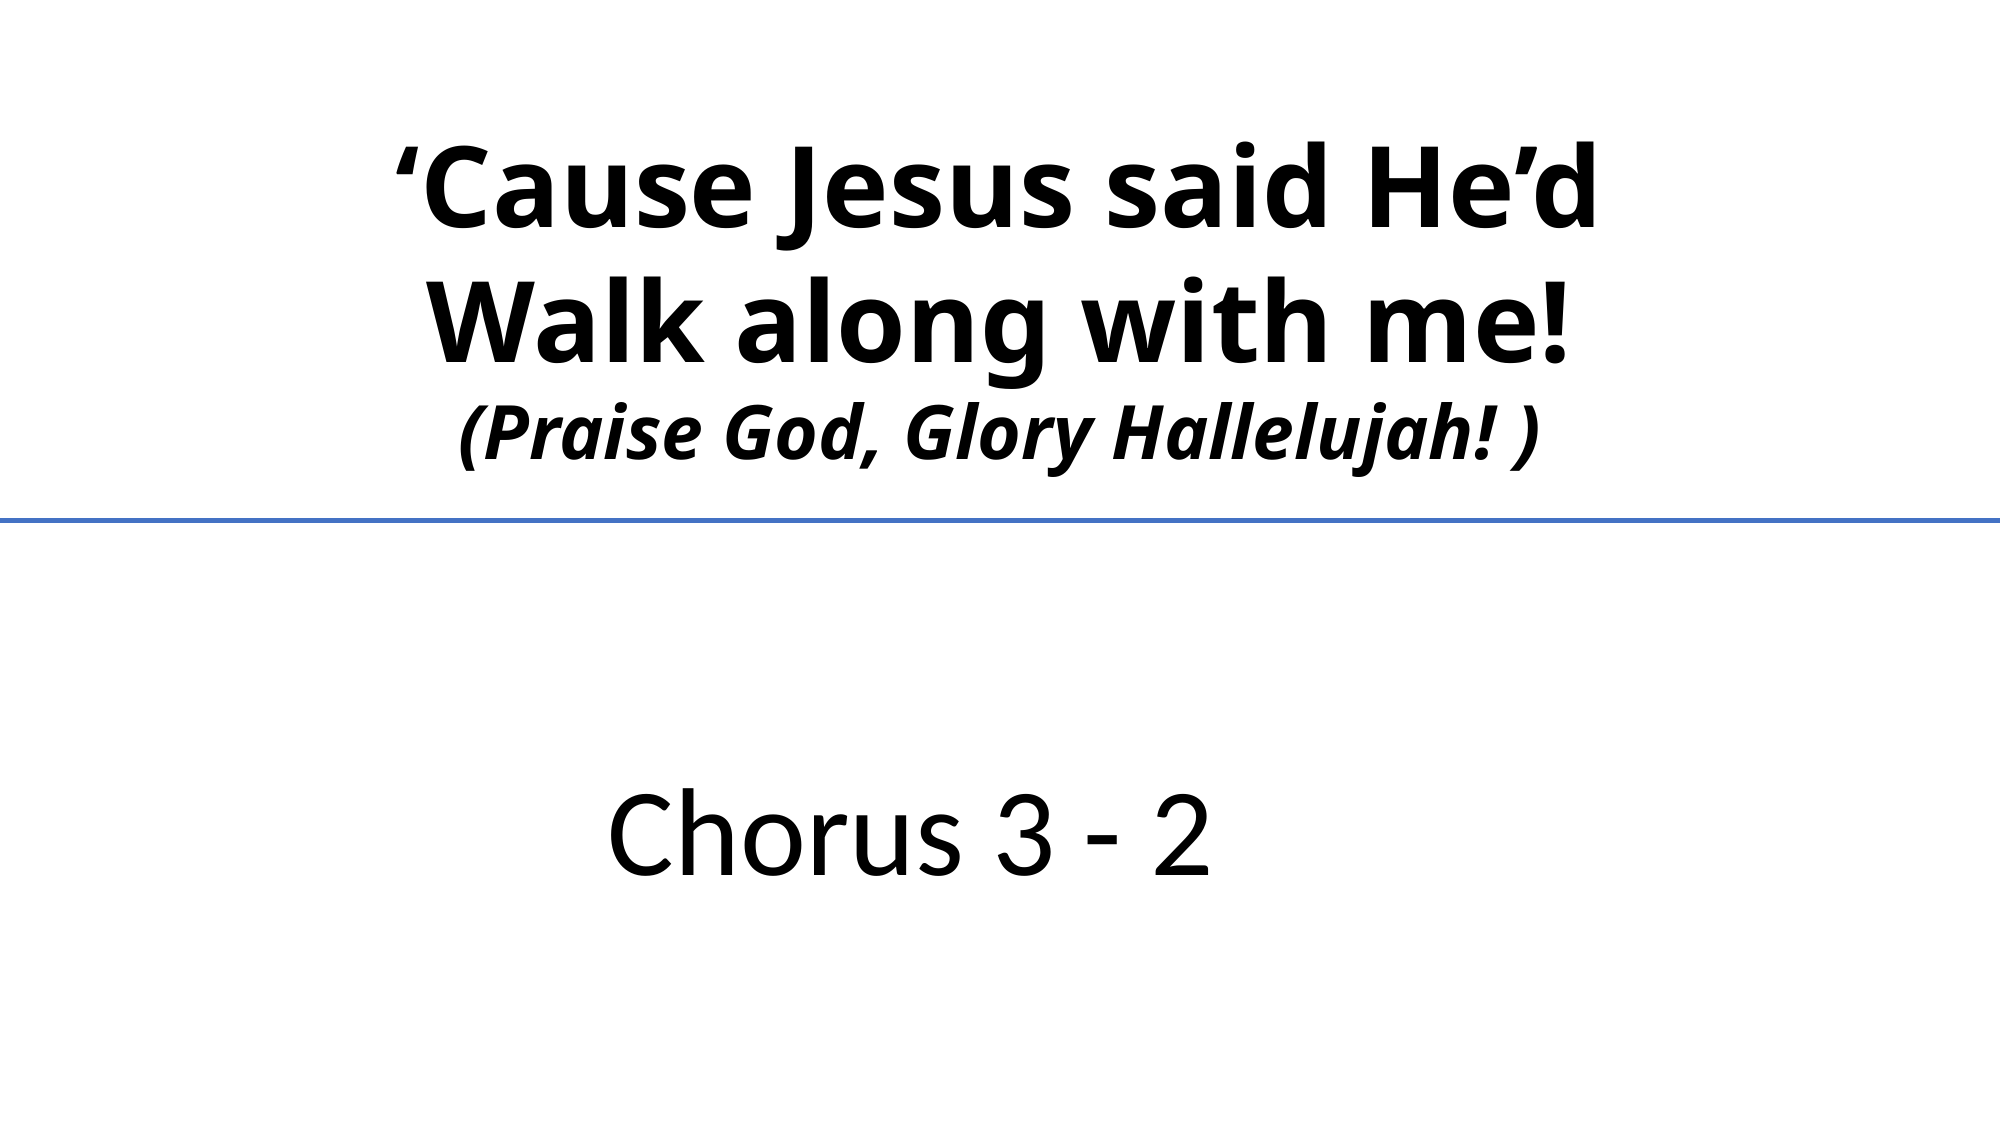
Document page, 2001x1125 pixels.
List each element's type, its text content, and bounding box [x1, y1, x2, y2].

text_box Chorus 3 - 2 [496, 743, 1326, 908]
text_box ‘Cause Jesus said He’d Walk along with me! (Praise God, Glory Hallelujah! ) [33, 107, 1967, 483]
